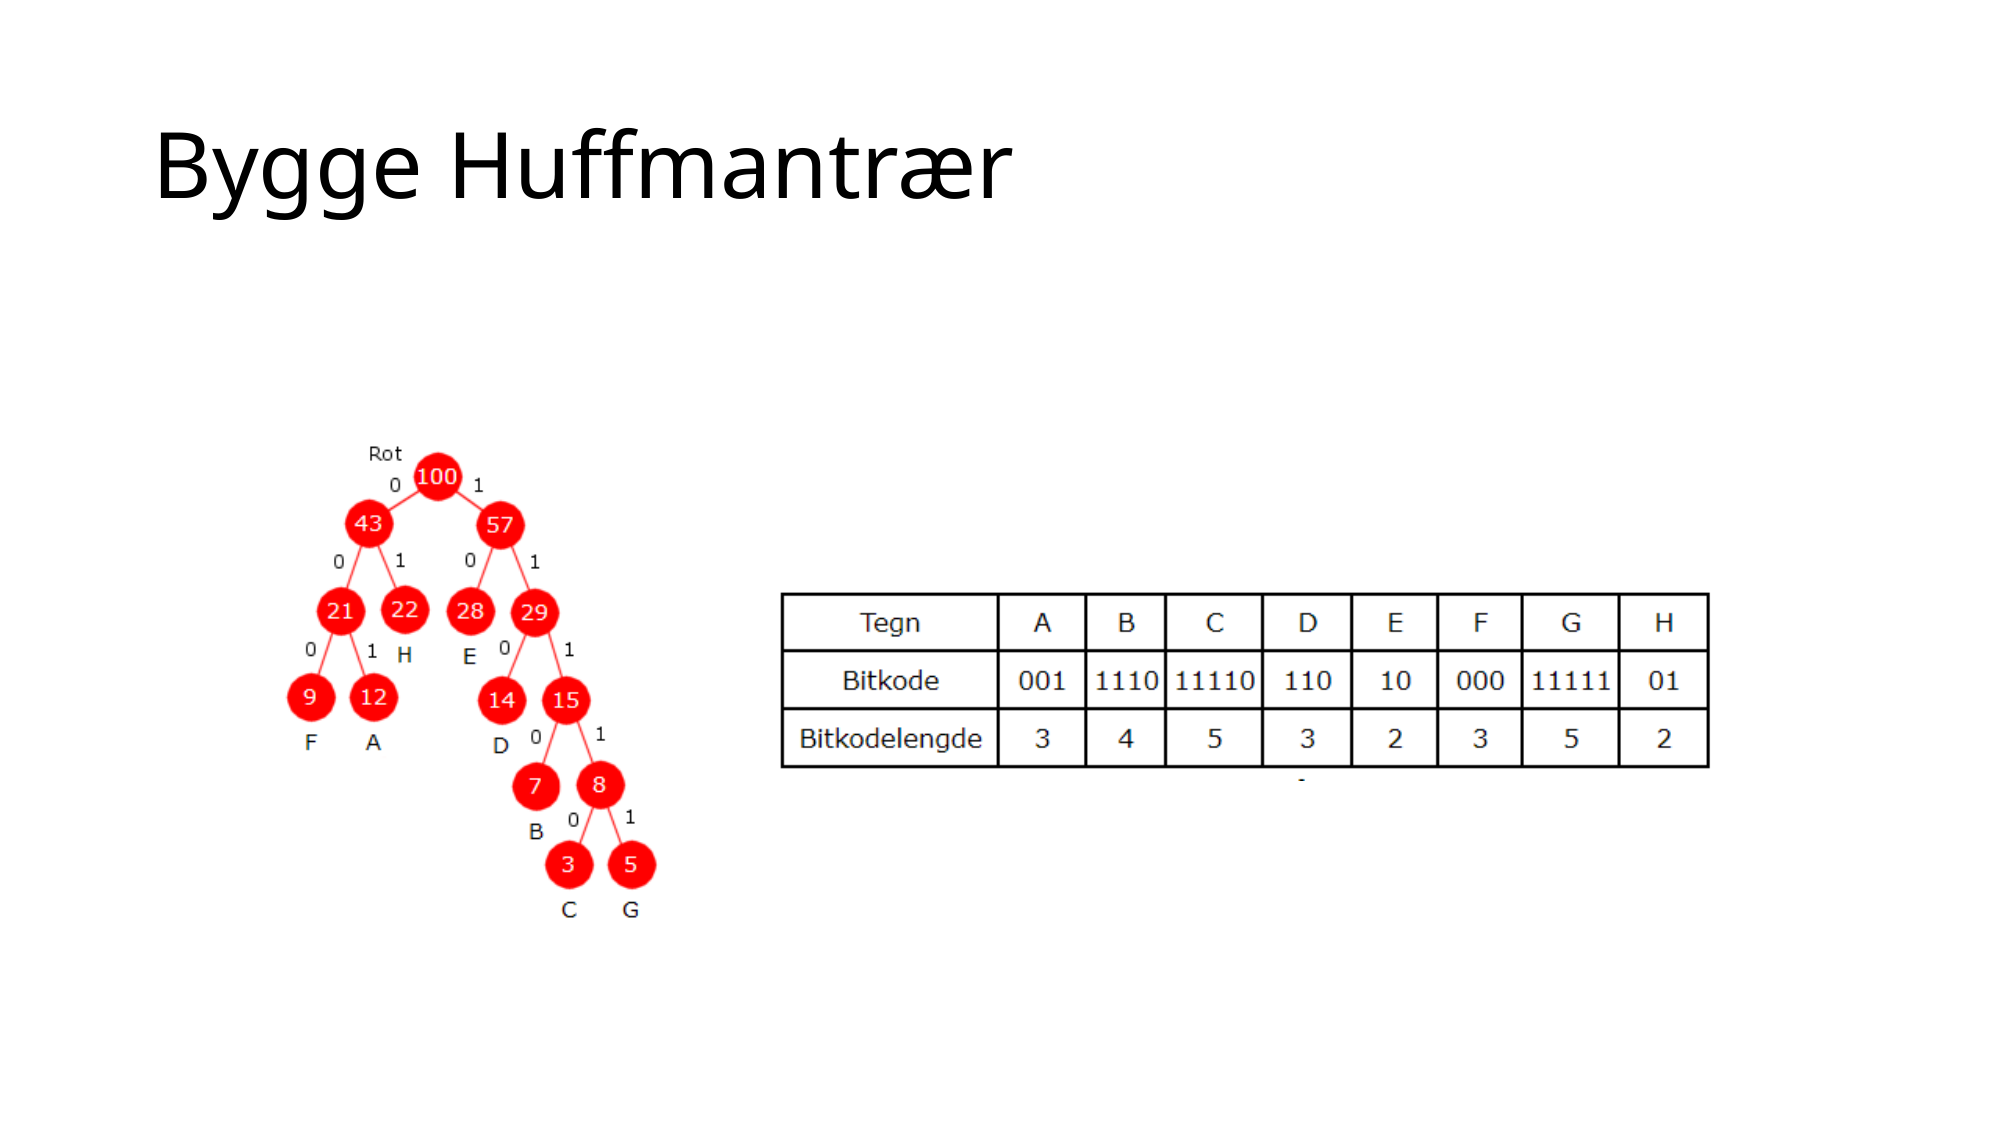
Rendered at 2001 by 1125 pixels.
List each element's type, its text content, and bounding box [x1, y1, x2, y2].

title Bygge Huffmantrær [137, 59, 1863, 278]
picture [267, 439, 663, 924]
picture [778, 582, 1721, 781]
